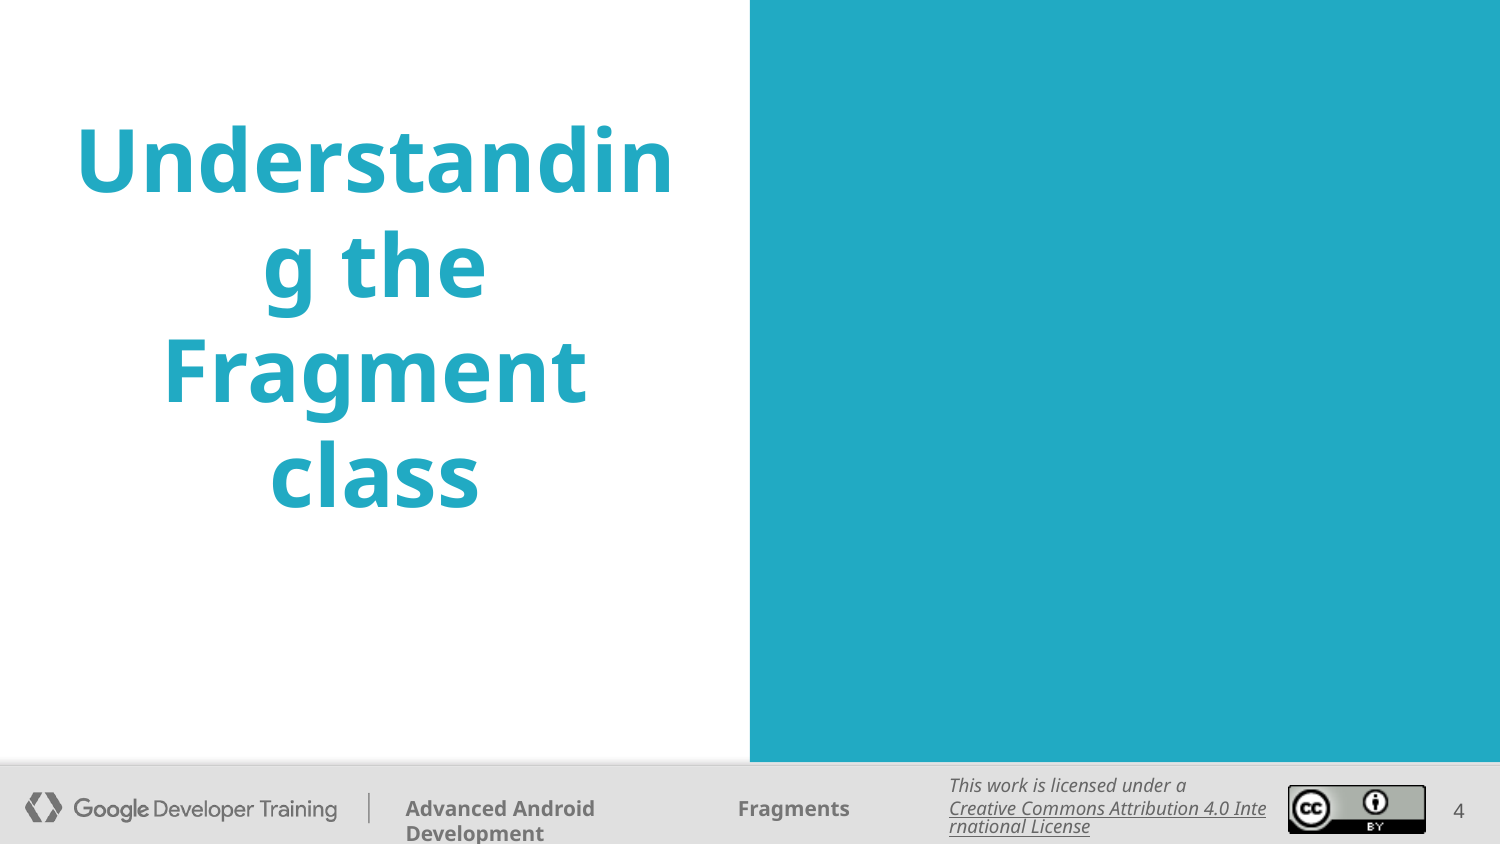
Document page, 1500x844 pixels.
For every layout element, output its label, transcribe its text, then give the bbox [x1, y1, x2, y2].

slide_number ‹#› [1389, 777, 1480, 842]
title Understanding the Fragment class [43, 202, 708, 540]
picture [0, 0, 1500, 844]
